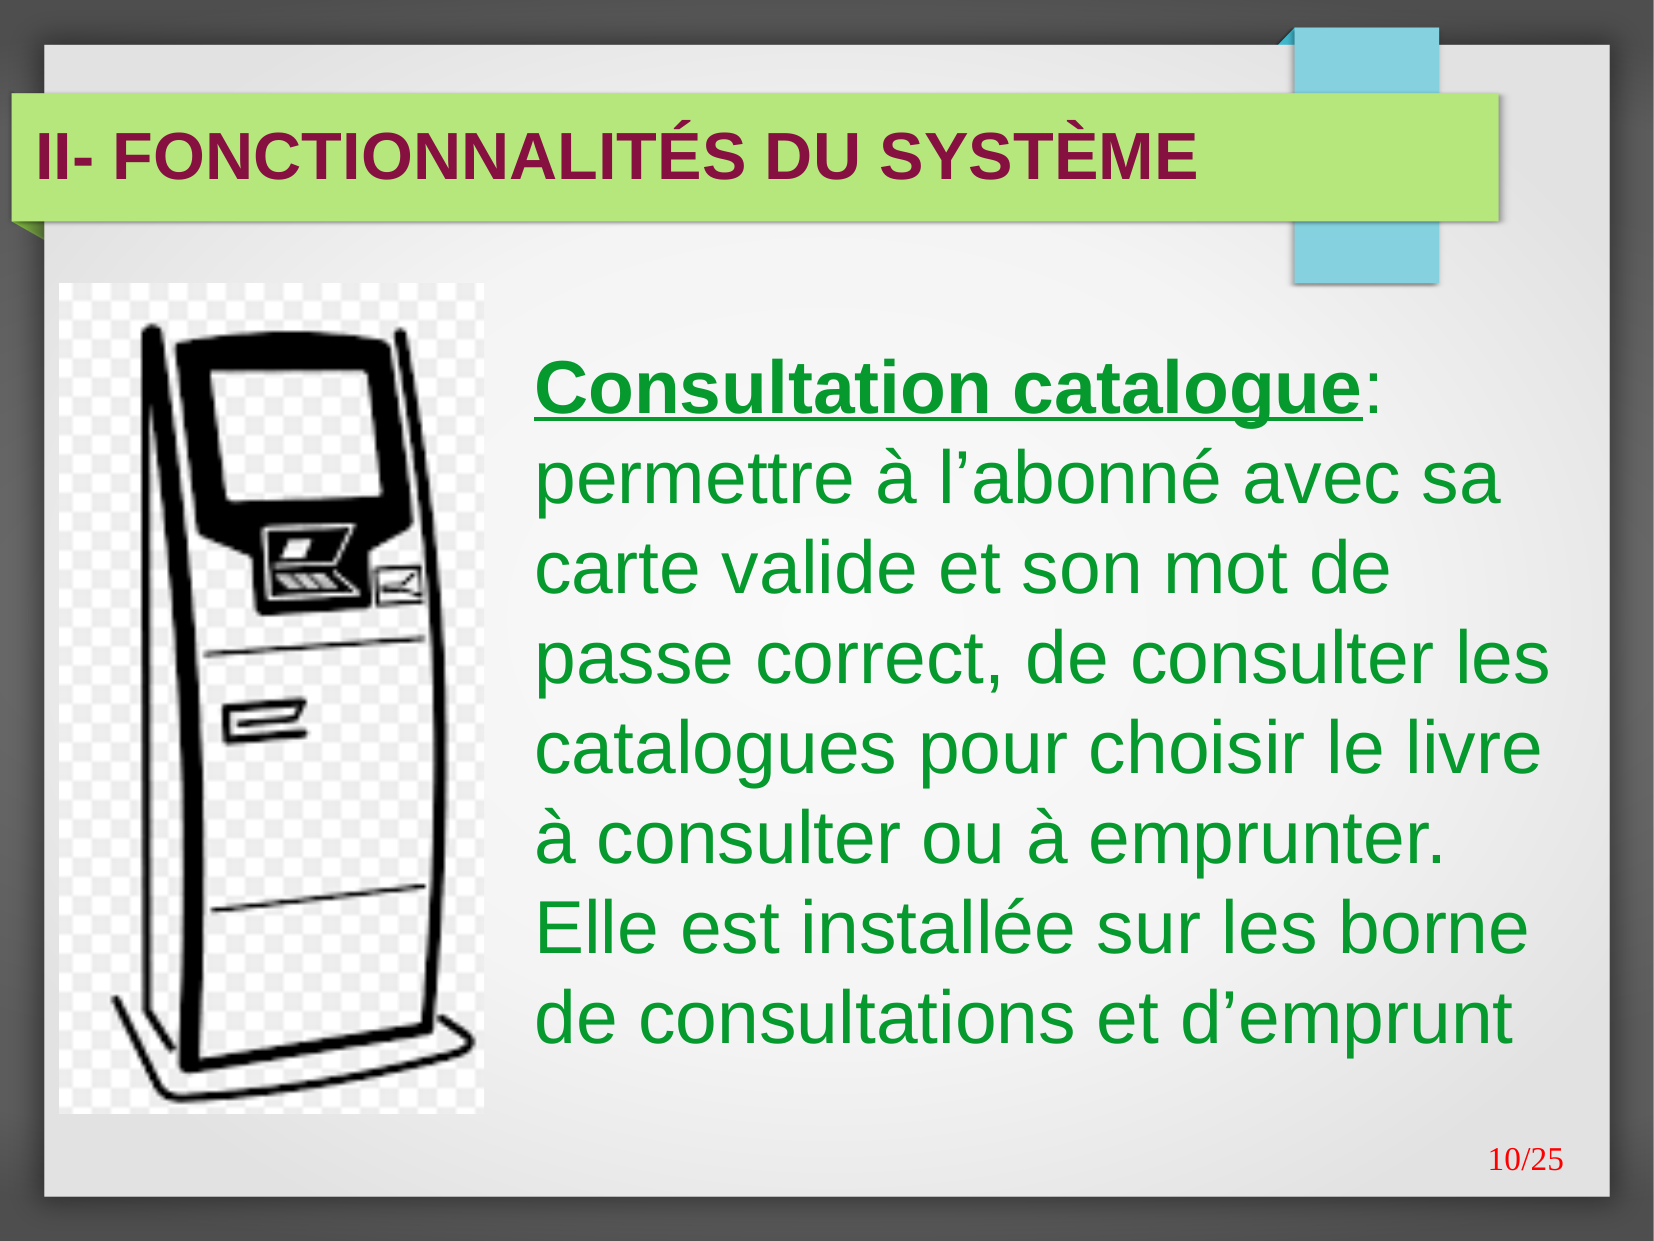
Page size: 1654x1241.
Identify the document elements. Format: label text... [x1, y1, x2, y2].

picture [0, 0, 1654, 1241]
text_box Consultation catalogue: permettre à l’abonné avec sa carte valide et son mot de passe correct, de consulter les catalogues pour choisir le livre à consulter ou à emprunter. Elle est installée sur les borne de consultations et d’emprunt [519, 330, 1583, 1186]
text_box II- FONCTIONNALITÉS DU SYSTÈME [35, 68, 1323, 237]
text_box 1/25 [1445, 1122, 1607, 1193]
